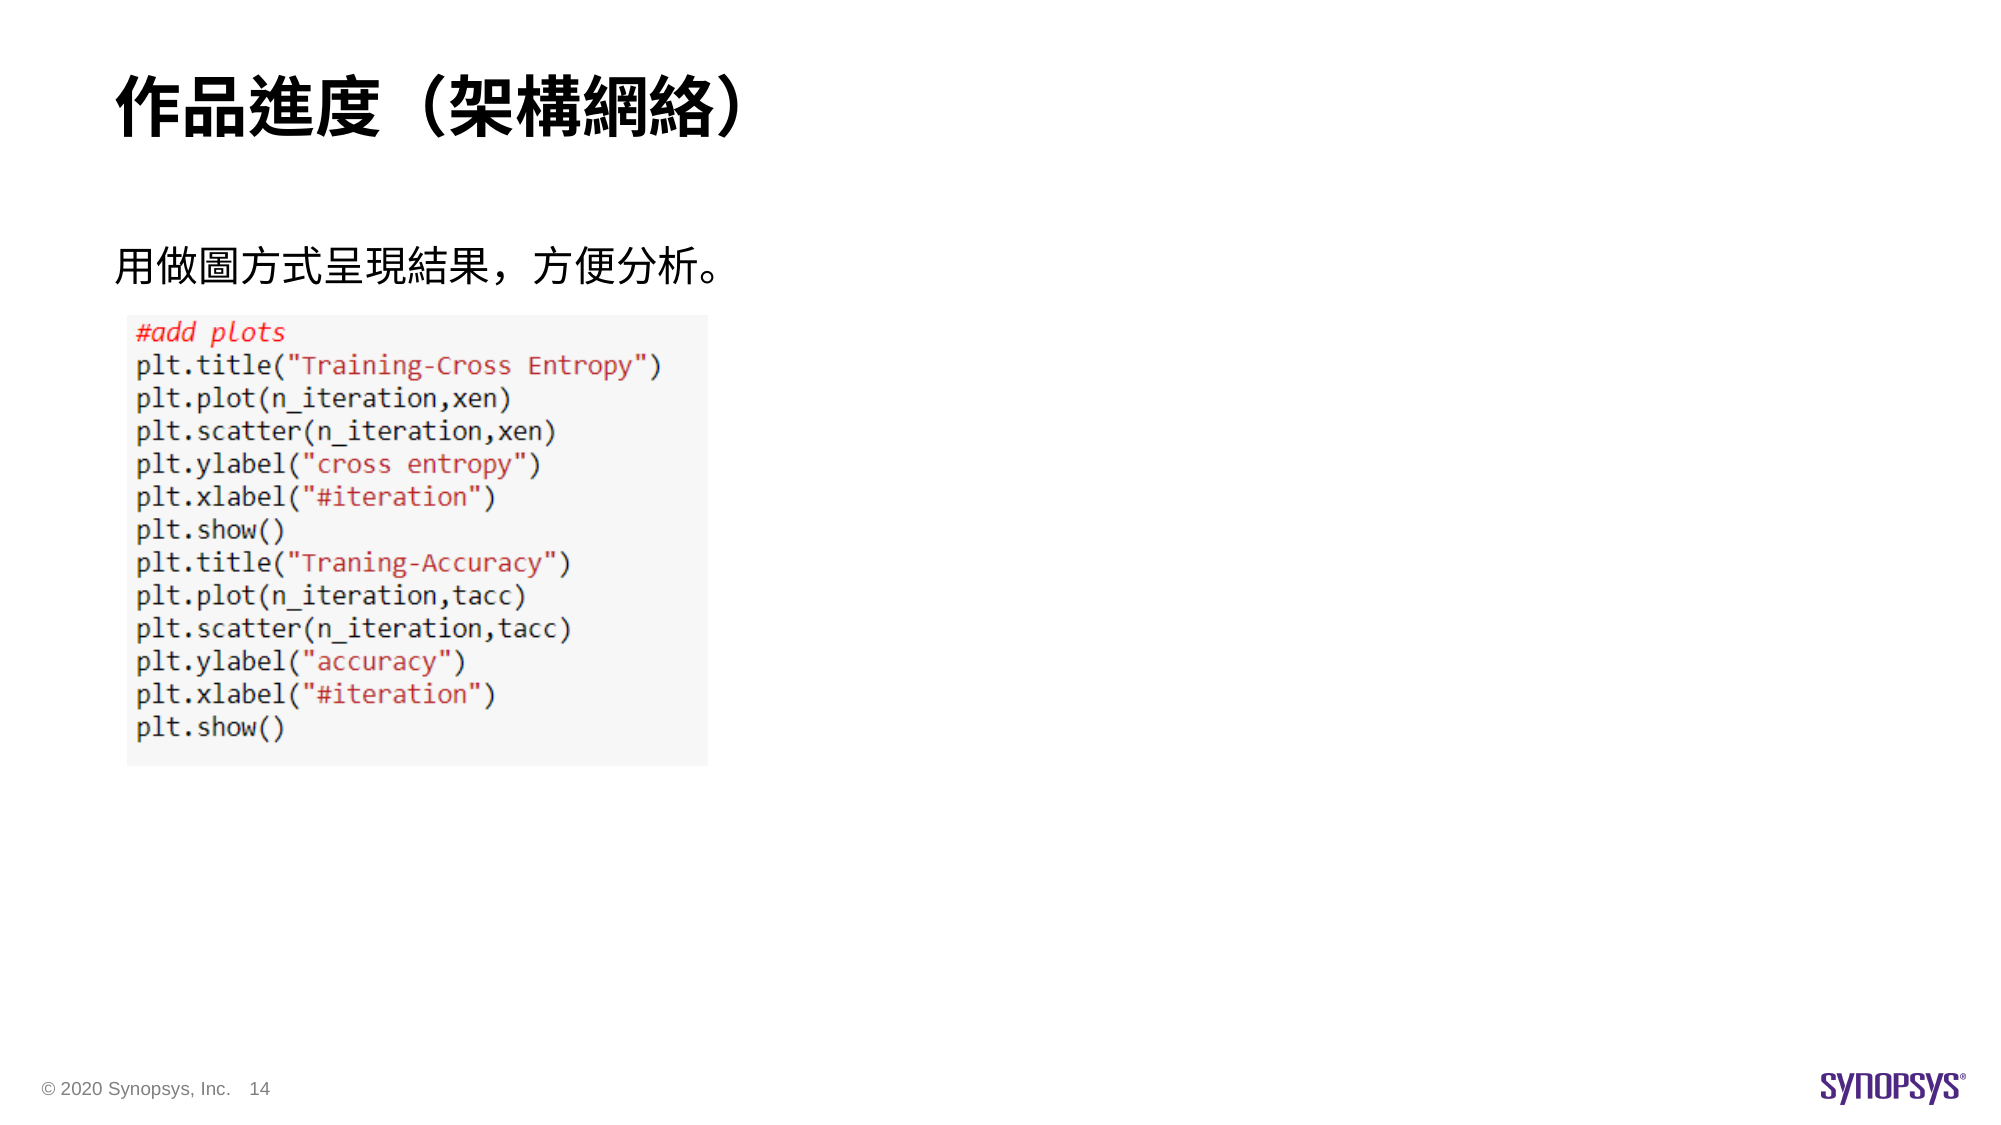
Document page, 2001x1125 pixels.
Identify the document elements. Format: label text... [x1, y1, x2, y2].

picture [1821, 1073, 1966, 1109]
picture [127, 315, 708, 767]
title 作品進度（架構網絡） [99, 11, 2000, 199]
list 用做圖方式呈現結果，方便分析。 [99, 232, 1900, 1028]
